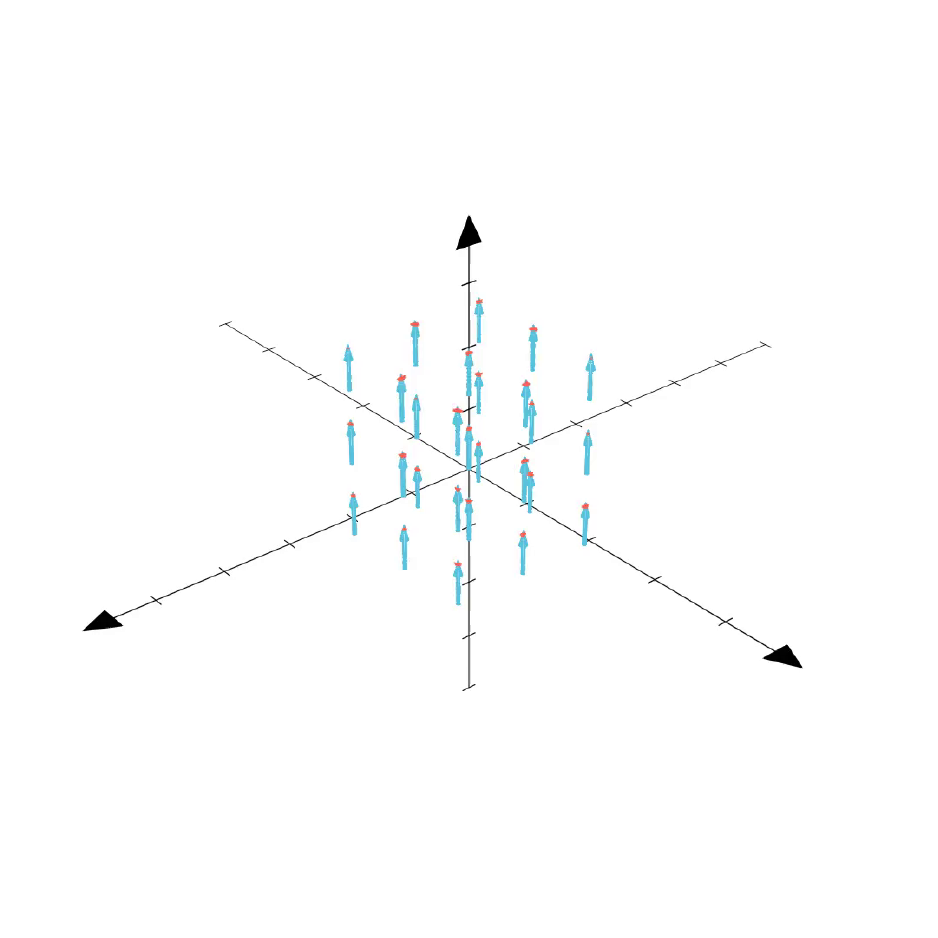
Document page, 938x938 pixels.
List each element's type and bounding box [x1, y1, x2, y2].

text_box [0, 0, 938, 938]
